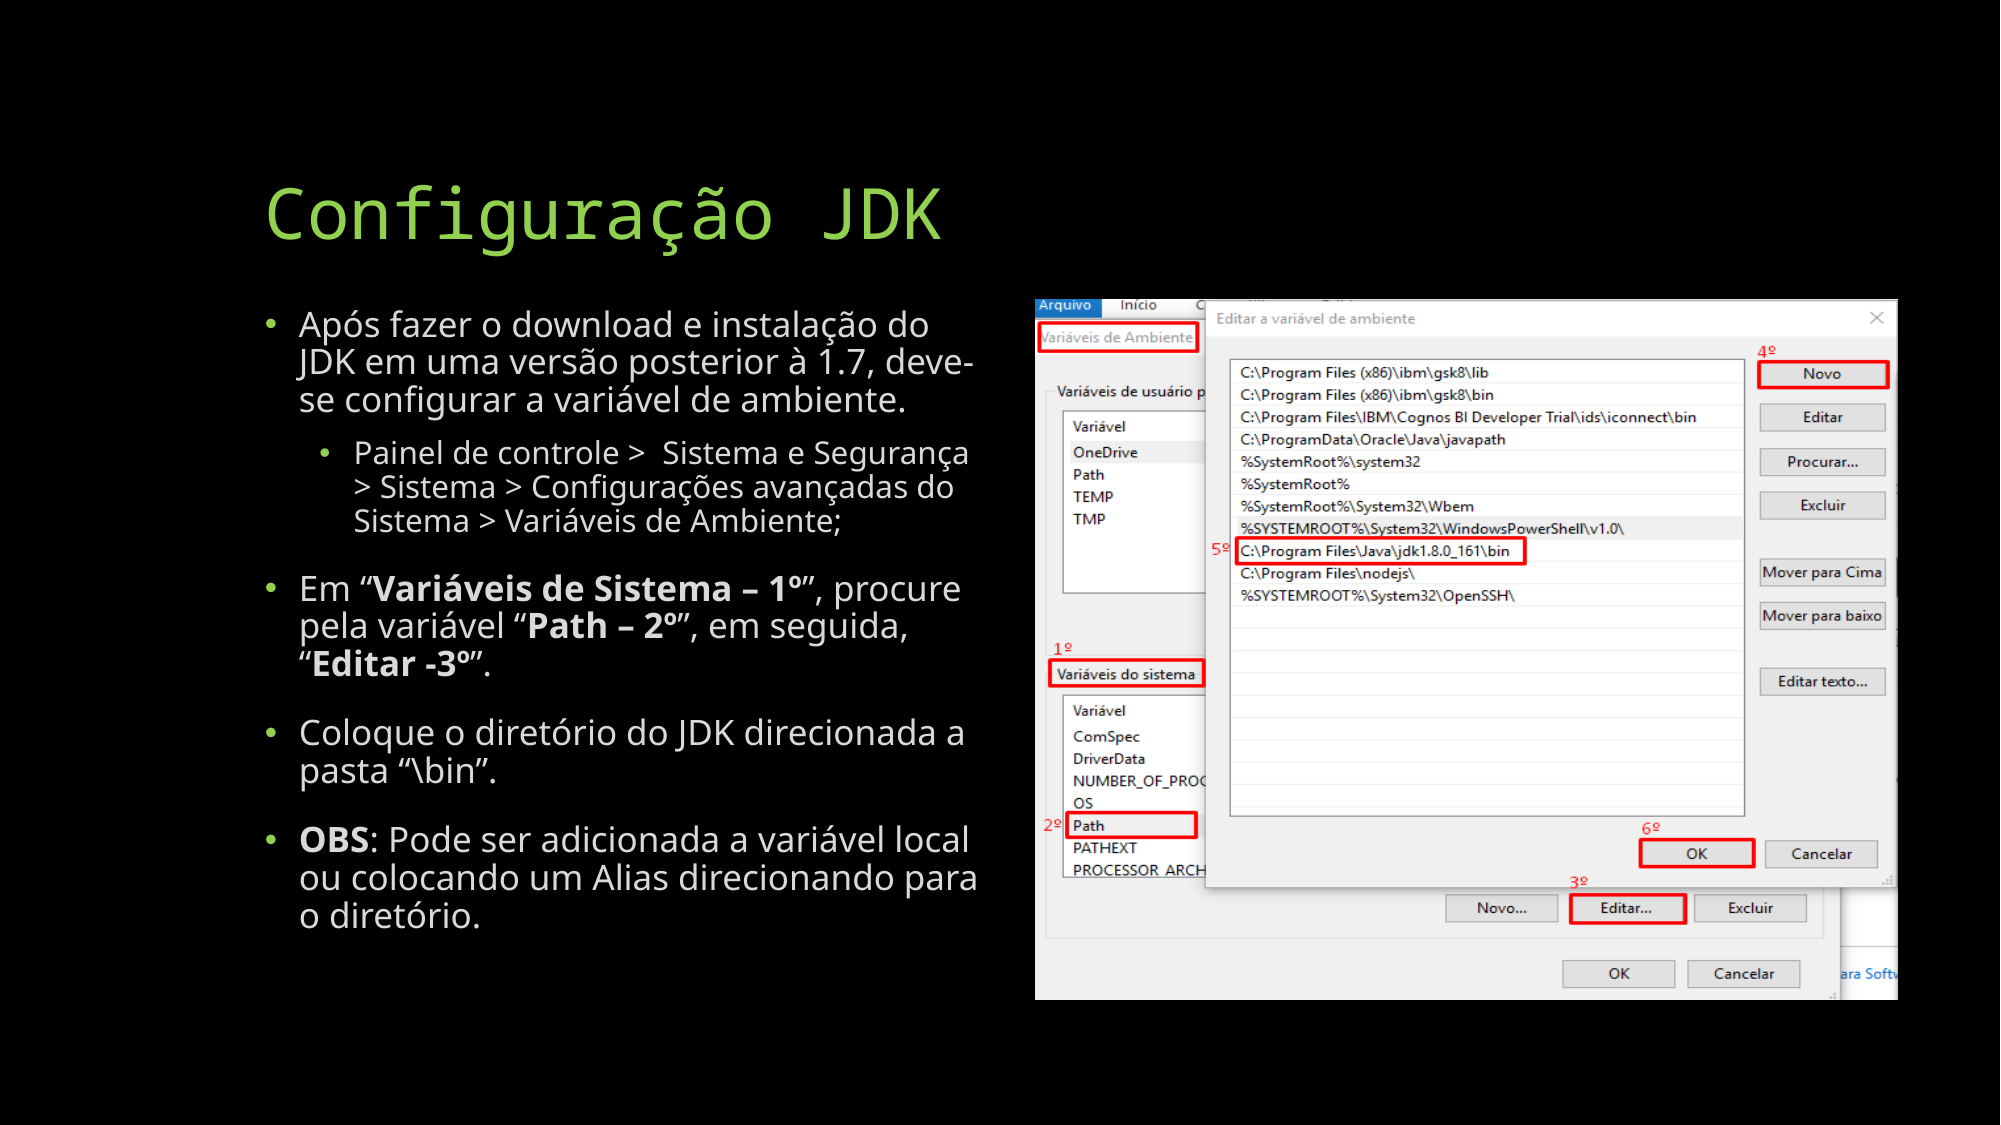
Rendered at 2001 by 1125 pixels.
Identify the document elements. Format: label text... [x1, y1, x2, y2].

list Após fazer o download e instalação do JDK em uma versão posterior à 1.7, deve-se configurar a variável de ambiente. Painel de controle > Sistema e Segurança > Sistema > Configurações avançadas do Sistema > Variáveis de Ambiente; Em “Variáveis de Sistema – 1º”, procure pela variável “Path – 2º”, em seguida, “Editar -3º”. Coloque o diretório do JDK direcionada a pasta “\bin”. OBS: Pode ser adicionada a variável local ou colocando um Alias direcionando para o diretório. [249, 299, 1000, 1000]
title Configuração JDK [249, 75, 1750, 263]
picture [1035, 299, 1898, 1000]
